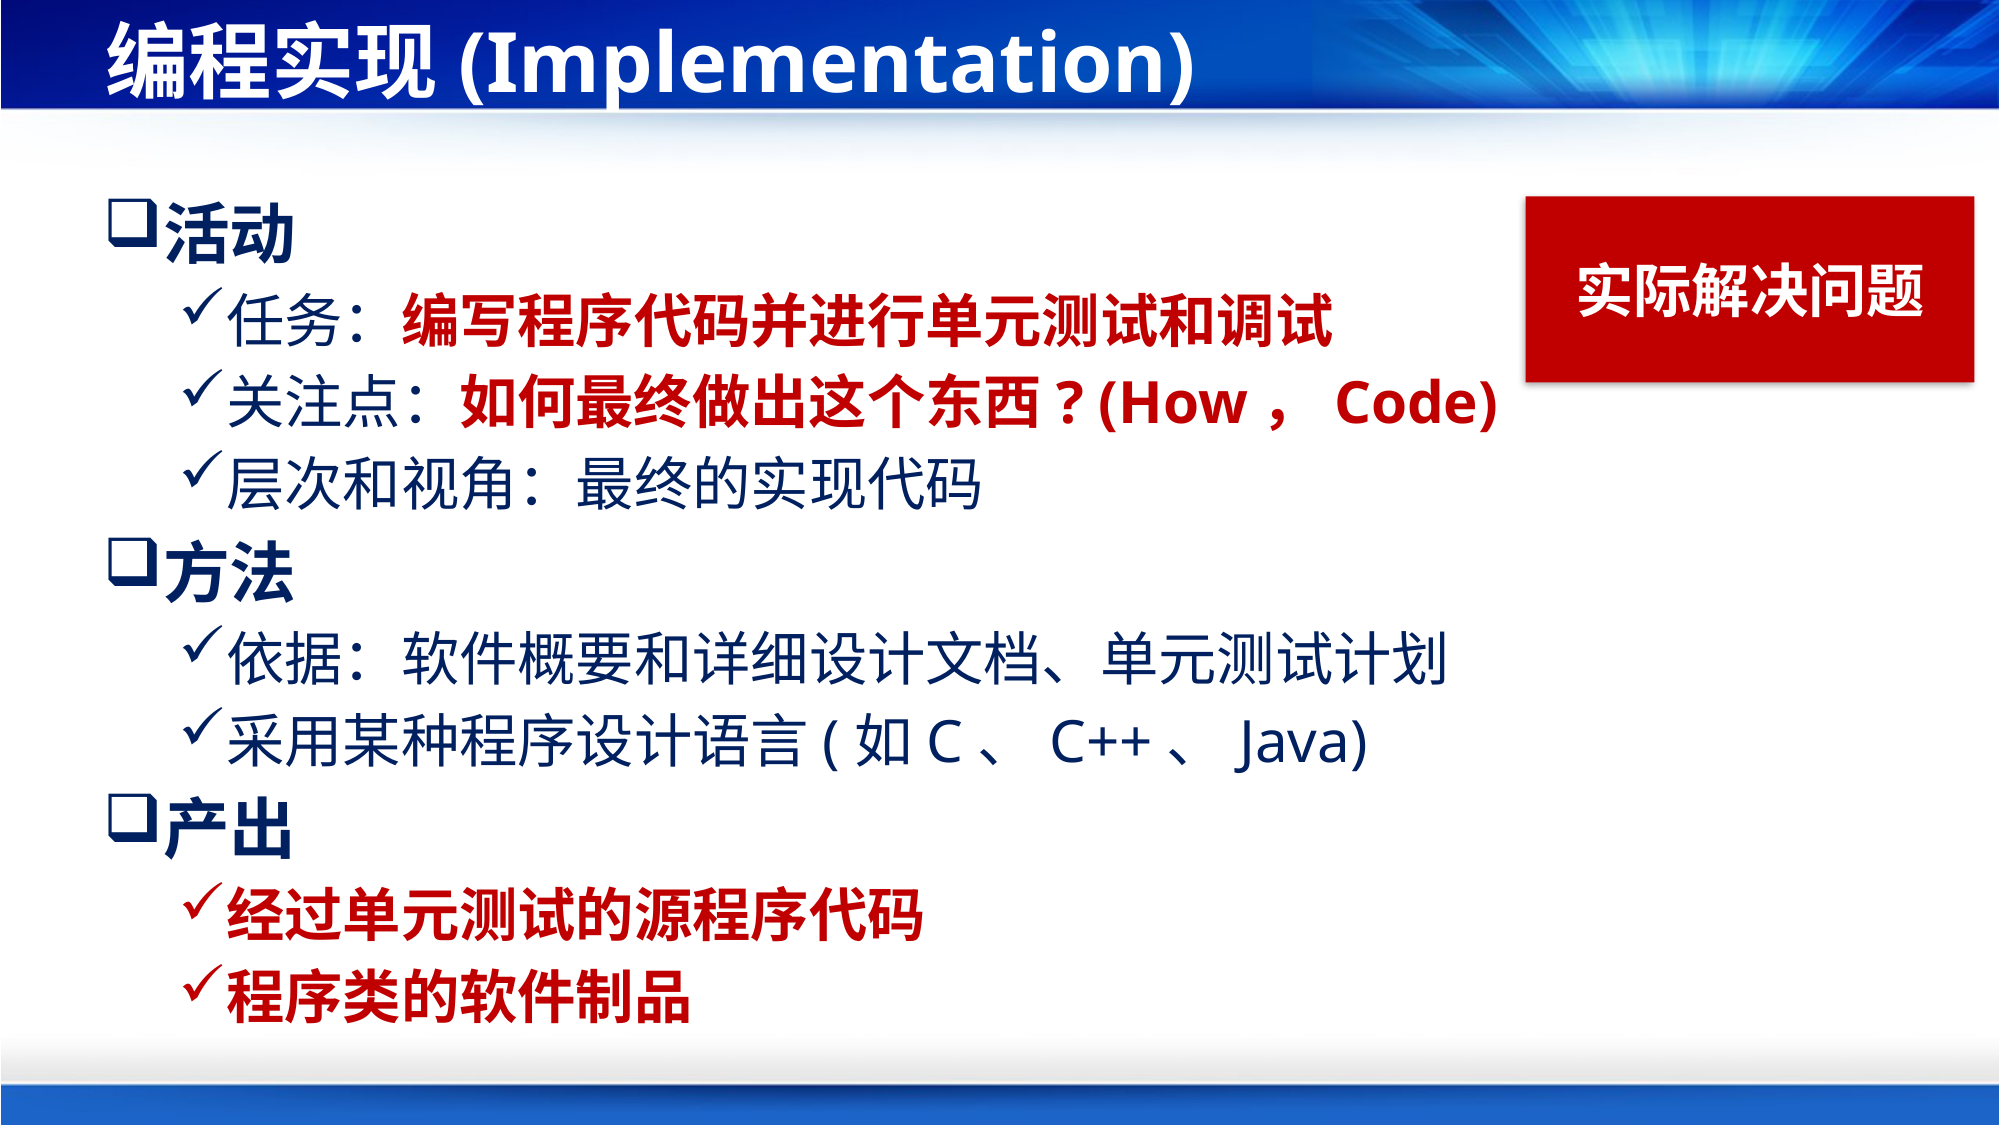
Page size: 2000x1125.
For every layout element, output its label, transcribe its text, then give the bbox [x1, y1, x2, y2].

list 活动 任务：编写程序代码并进行单元测试和调试 关注点：如何最终做出这个东西? (How，Code) 层次和视角：最终的实现代码 方法 依据：软件概要和详细设计文档、单元测试计划 采用某种程序设计语言(如C、C++、Java) 产出 经过单元测试的源程序代码 程序类的软件制品 [88, 184, 1880, 1077]
title 编程实现(Implementation) [90, 1, 1880, 118]
picture [1, 0, 1999, 1125]
text_box 实际解决问题 [1525, 196, 1975, 383]
